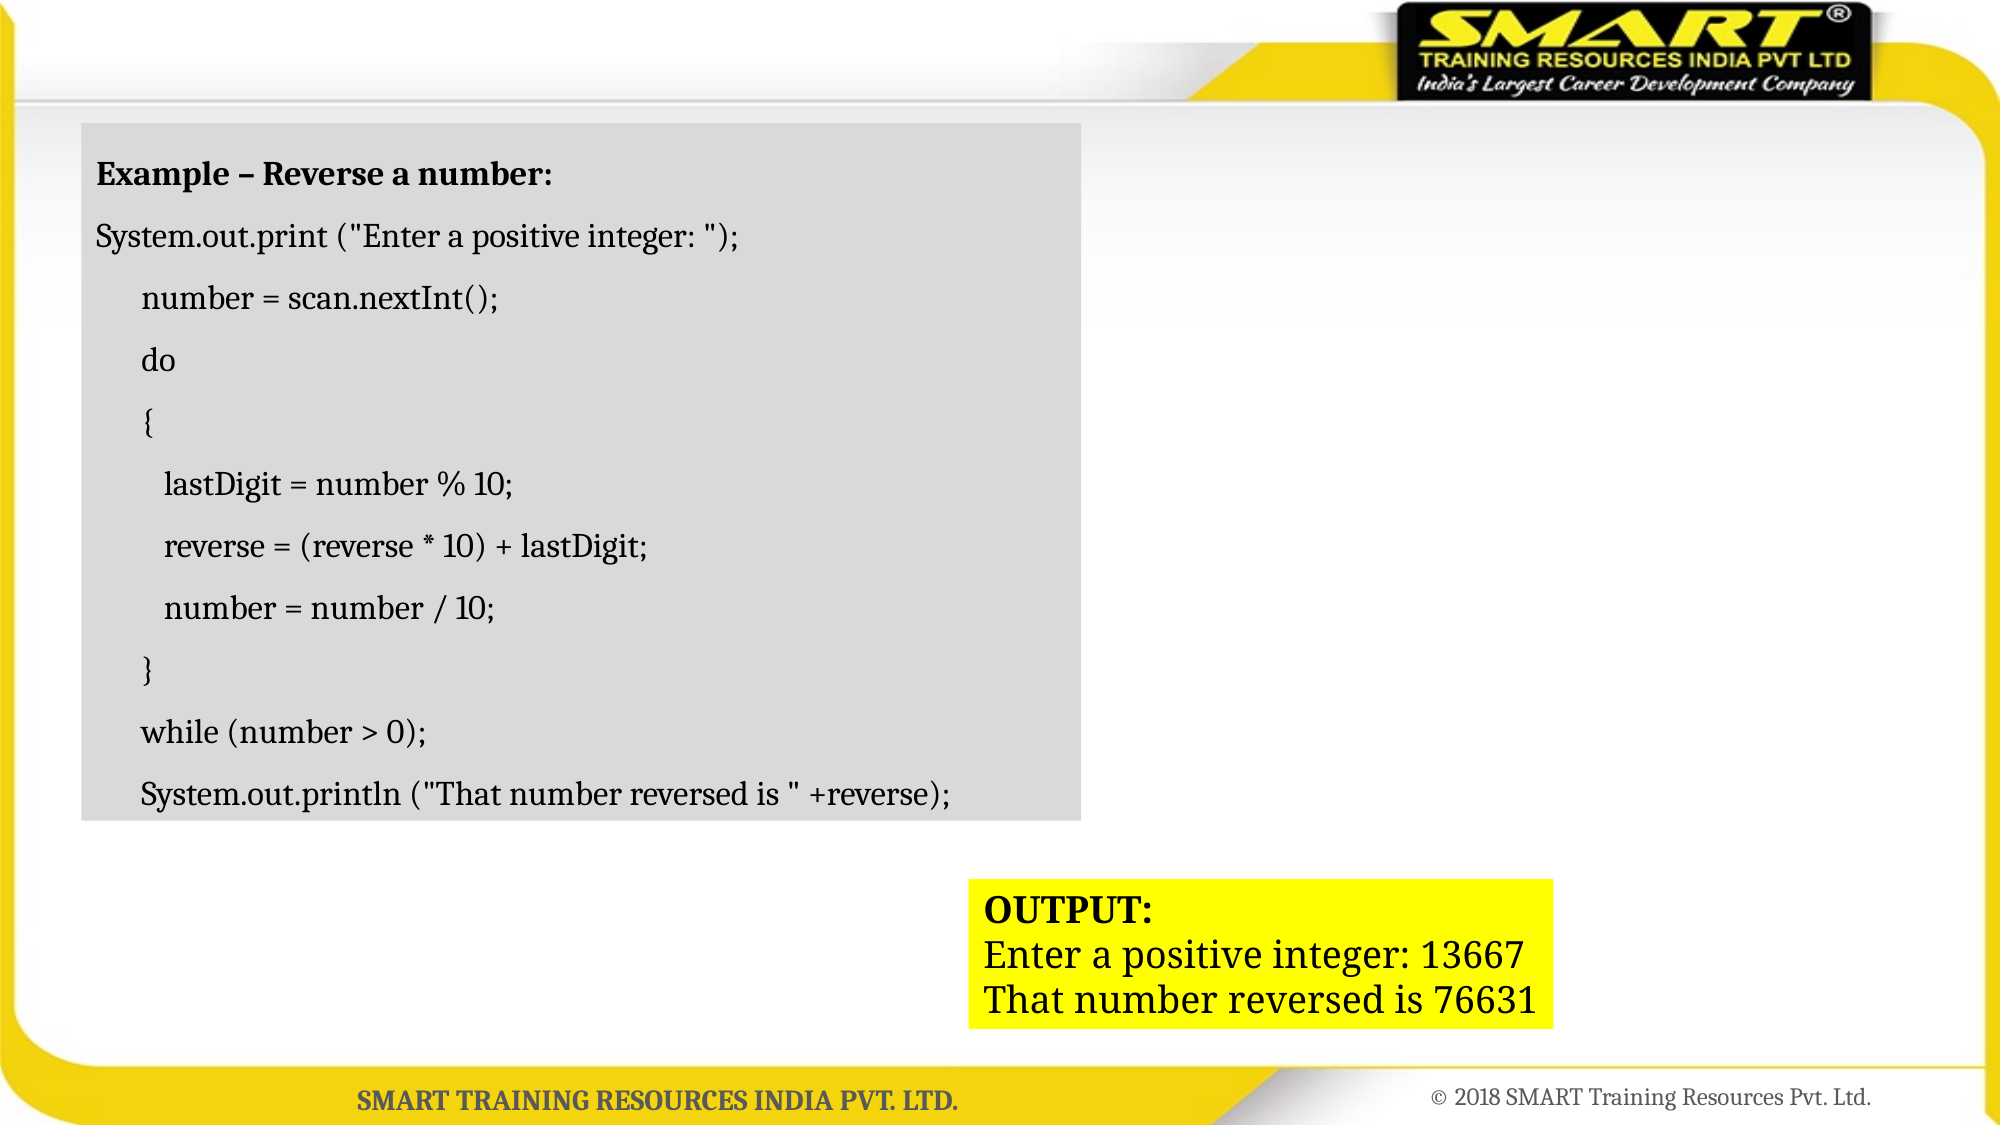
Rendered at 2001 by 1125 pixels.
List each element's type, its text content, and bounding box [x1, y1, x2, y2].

text_box OUTPUT: Enter a positive integer: 13667 That number reversed is 76631 [968, 879, 1554, 1029]
text_box Example – Reverse a number: System.out.print ("Enter a positive integer: "); number = scan.nextInt(); do { lastDigit = number % 10; reverse = (reverse * 10) + lastDigit; number = number / 10; } while (number > 0); System.out.println ("That number reversed is " +reverse); [81, 122, 1082, 821]
picture [0, 0, 2000, 1125]
